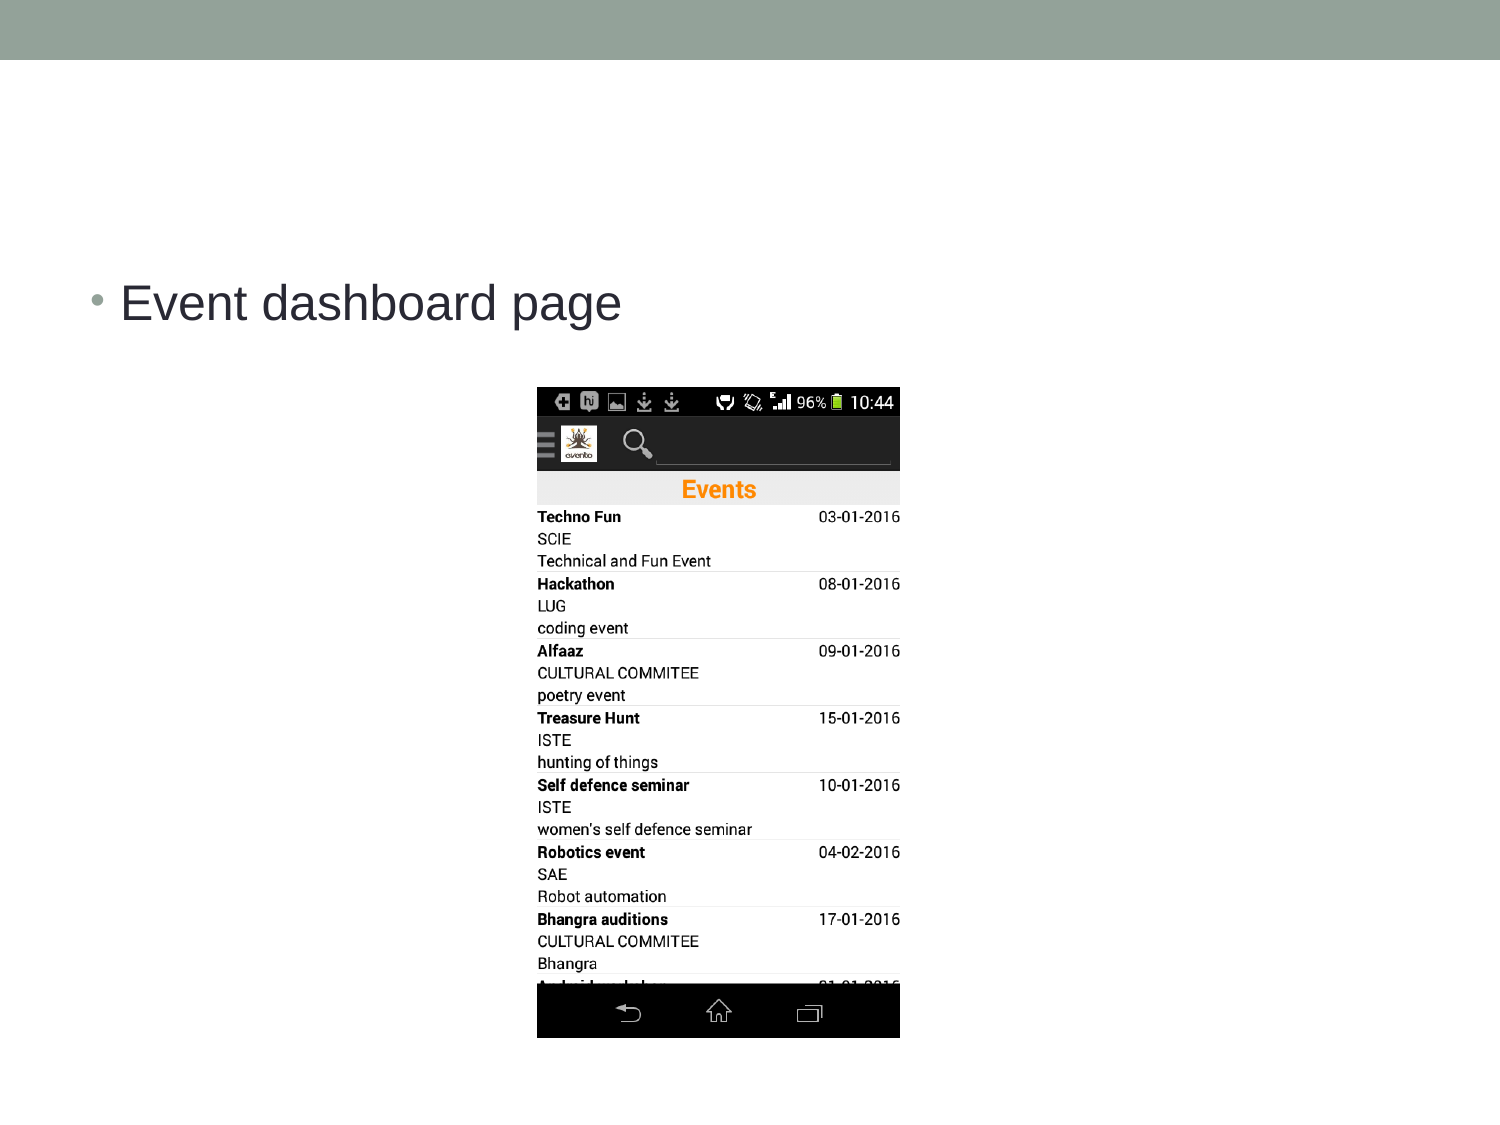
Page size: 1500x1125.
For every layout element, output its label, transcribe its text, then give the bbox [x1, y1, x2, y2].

picture [537, 387, 901, 1038]
list Event dashboard page [75, 262, 1425, 1063]
